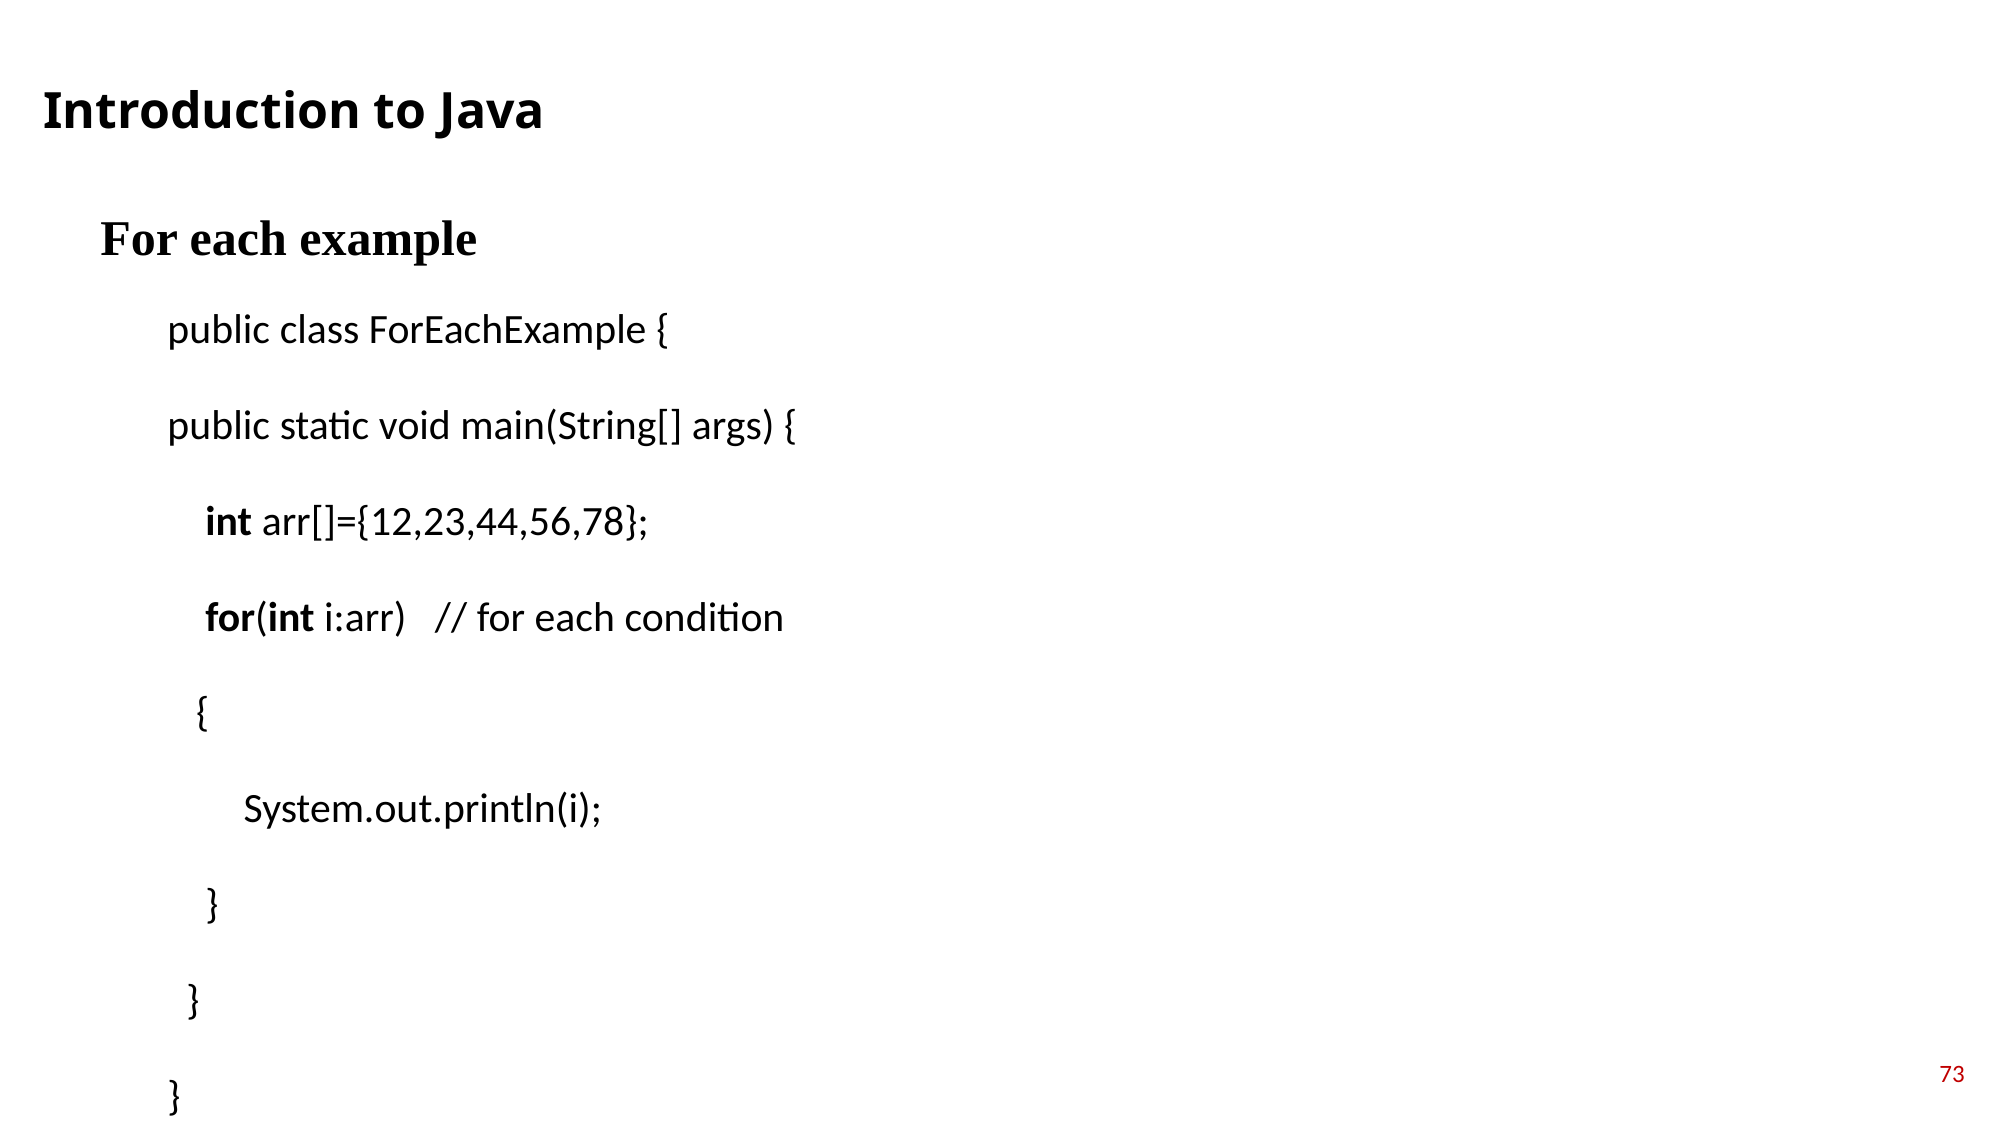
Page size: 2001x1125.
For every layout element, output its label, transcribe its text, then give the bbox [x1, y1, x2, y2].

text_box Introduction to Java [33, 71, 1716, 147]
list public class ForEachExample { public static void main(String[] args) { int arr[]={12,23,44,56,78}; for(int i:arr) // for each condition { System.out.println(i); } } } [159, 274, 1958, 1076]
slide_number 73 [1929, 738, 1973, 1125]
text_box For each example [33, 198, 1976, 274]
